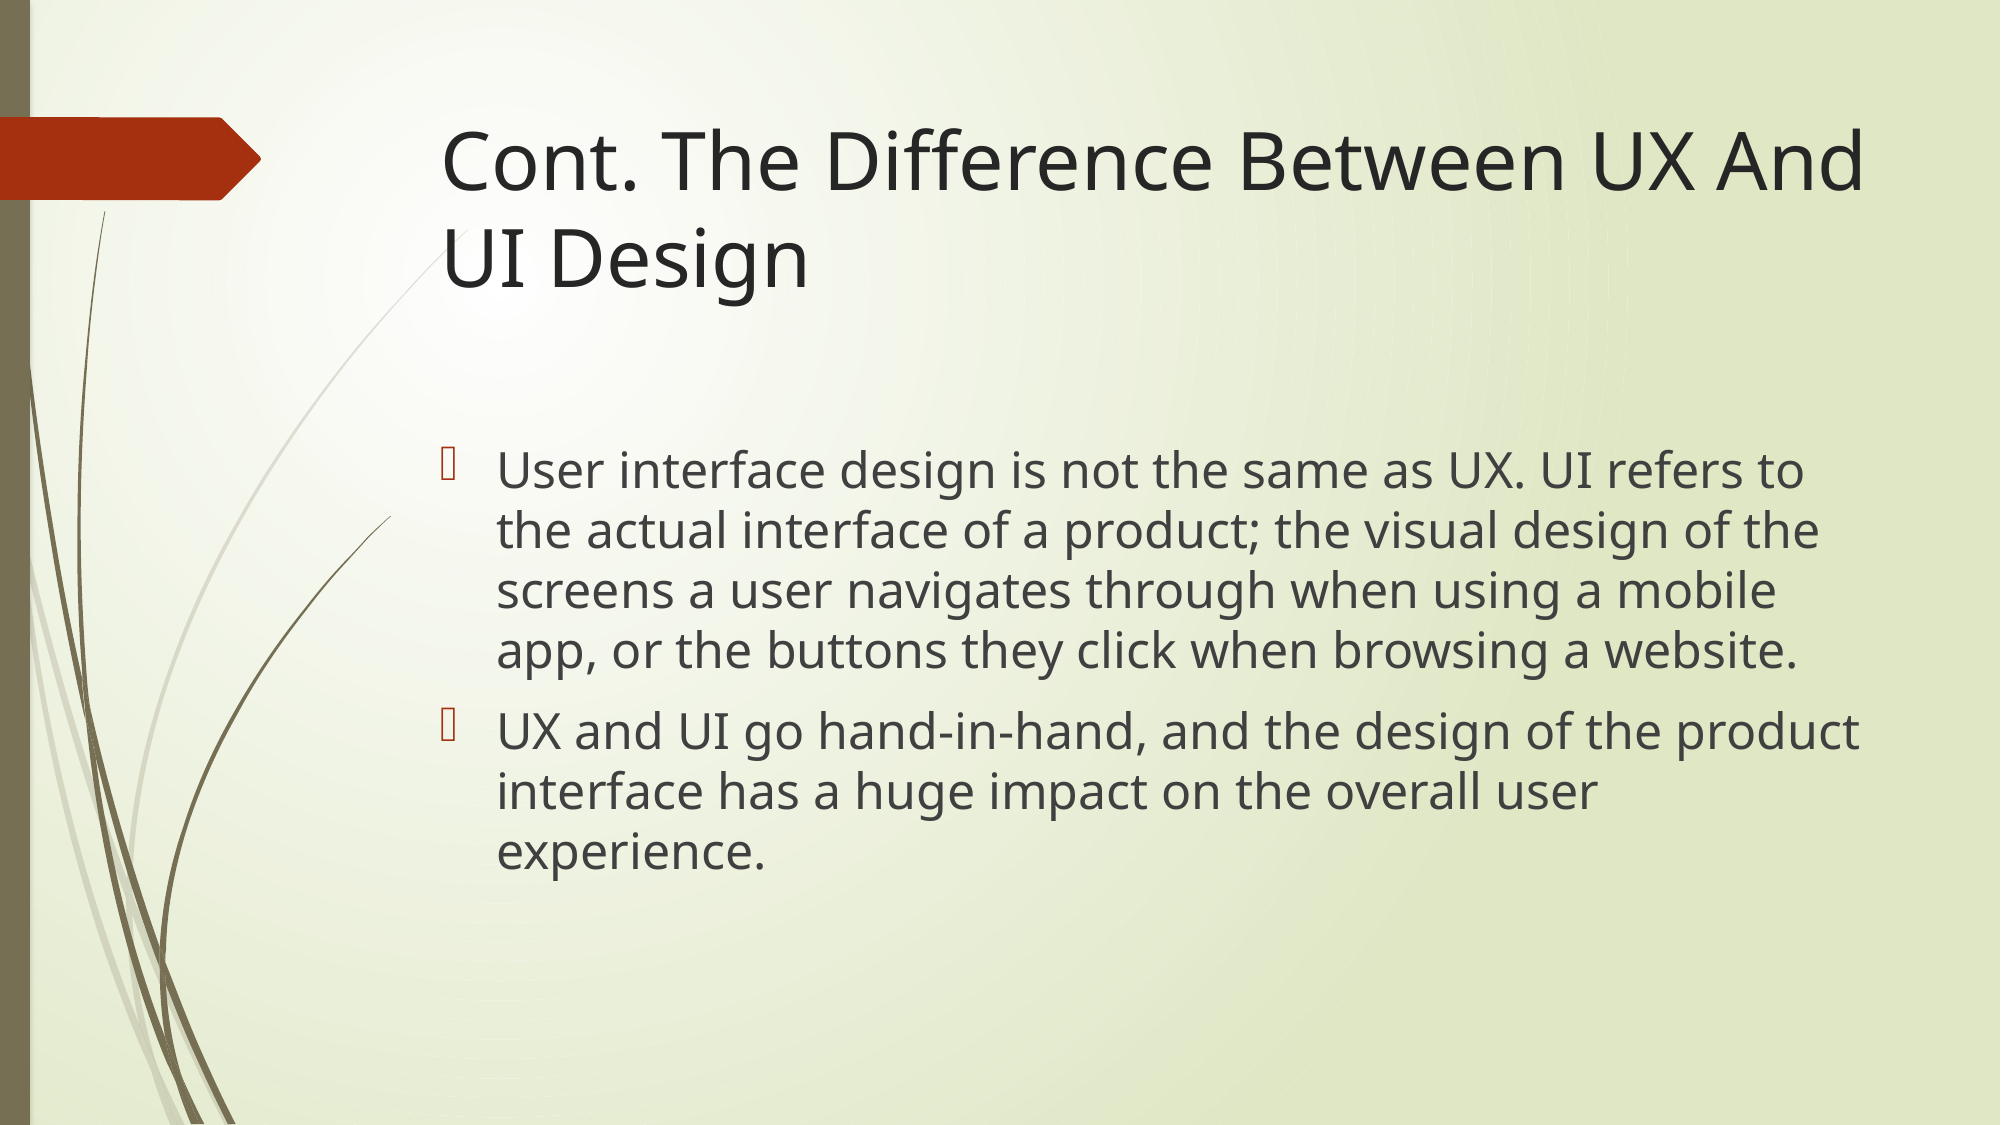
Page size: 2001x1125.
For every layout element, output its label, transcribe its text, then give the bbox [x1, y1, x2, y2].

title Cont. The Difference Between UX And UI Design [425, 102, 1888, 313]
list User interface design is not the same as UX. UI refers to the actual interface of a product; the visual design of the screens a user navigates through when using a mobile app, or the buttons they click when browsing a website. UX and UI go hand-in-hand, and the design of the product interface has a huge impact on the overall user experience. [424, 350, 1888, 970]
